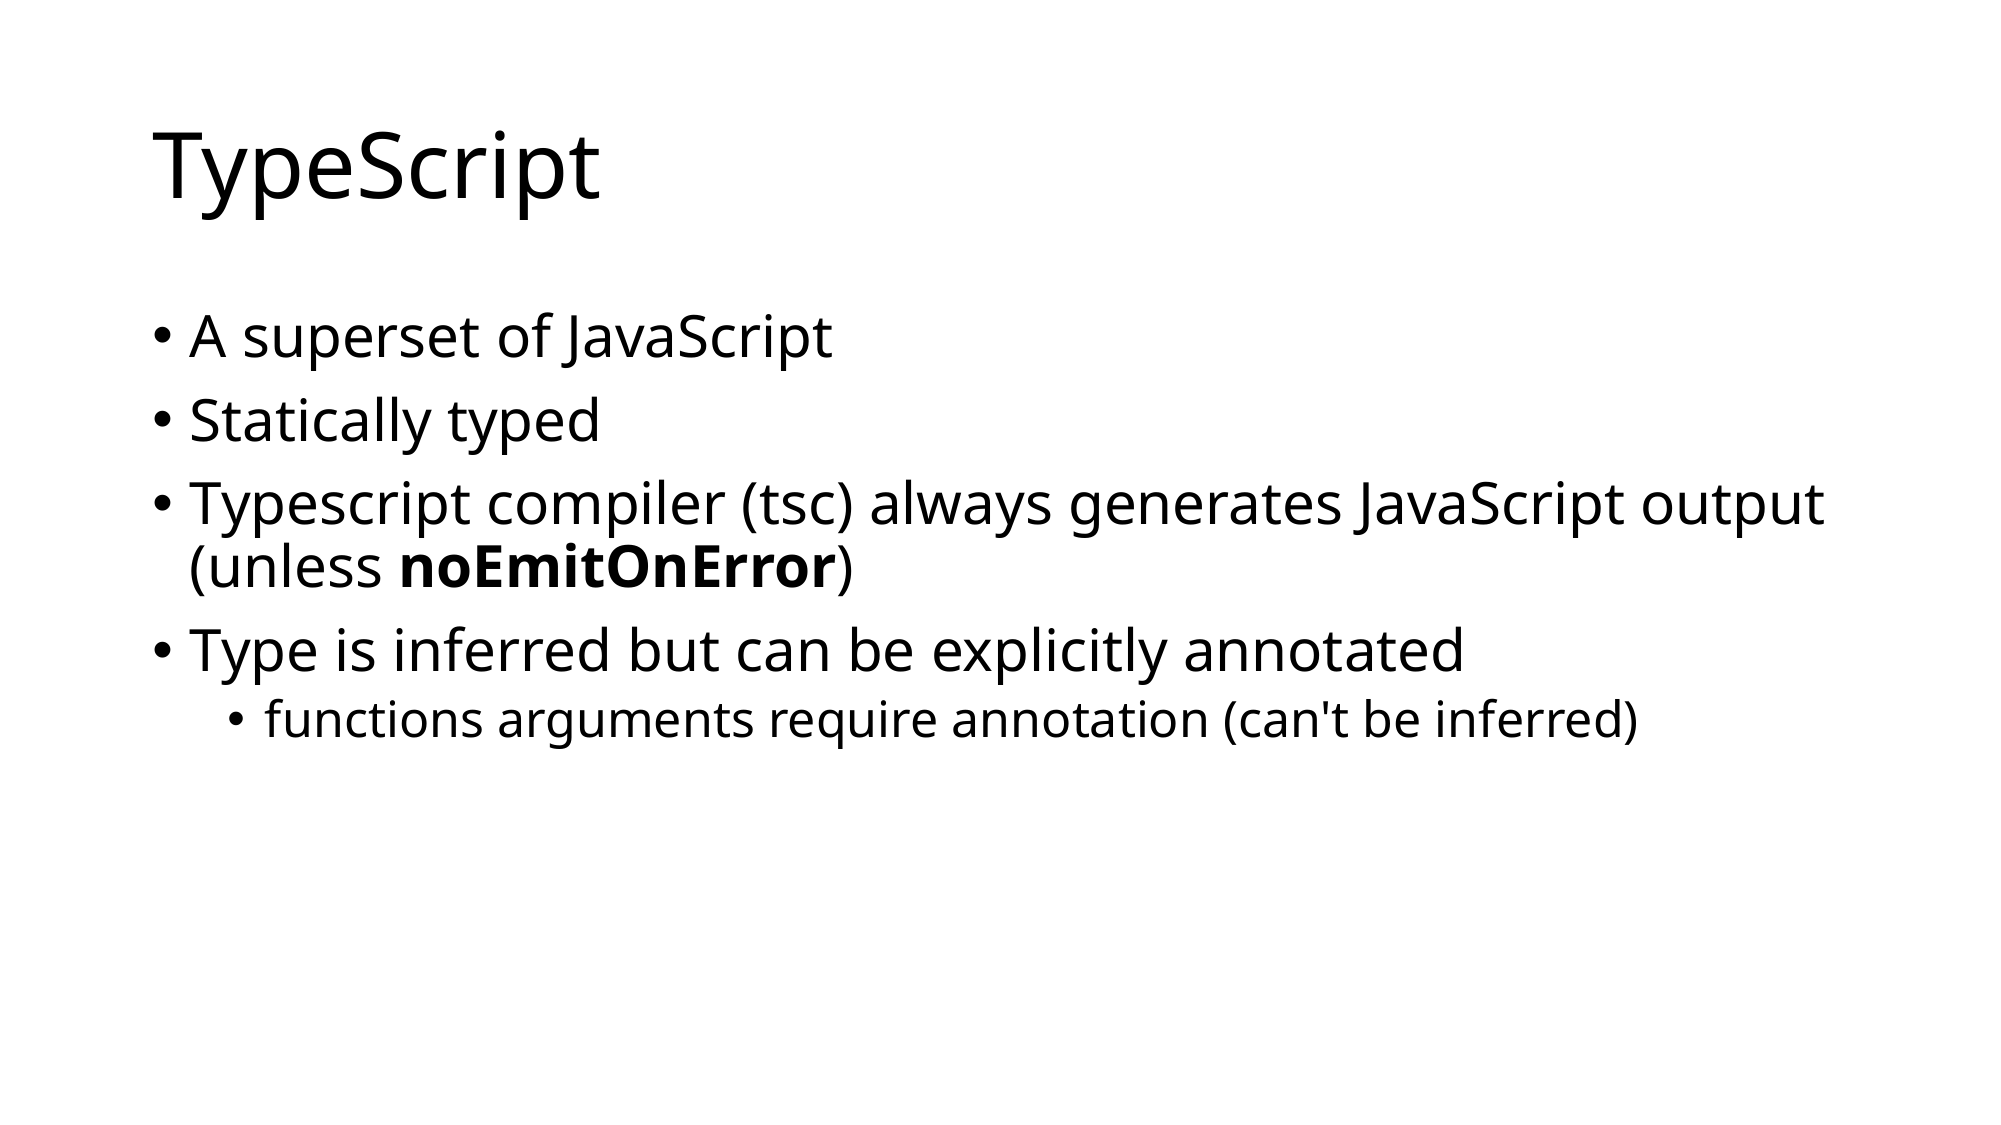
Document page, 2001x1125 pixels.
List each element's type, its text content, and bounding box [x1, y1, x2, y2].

list A superset of JavaScript Statically typed Typescript compiler (tsc) always generates JavaScript output (unless noEmitOnError) Type is inferred but can be explicitly annotated functions arguments require annotation (can't be inferred) [137, 299, 1863, 1014]
title TypeScript [137, 59, 1863, 278]
